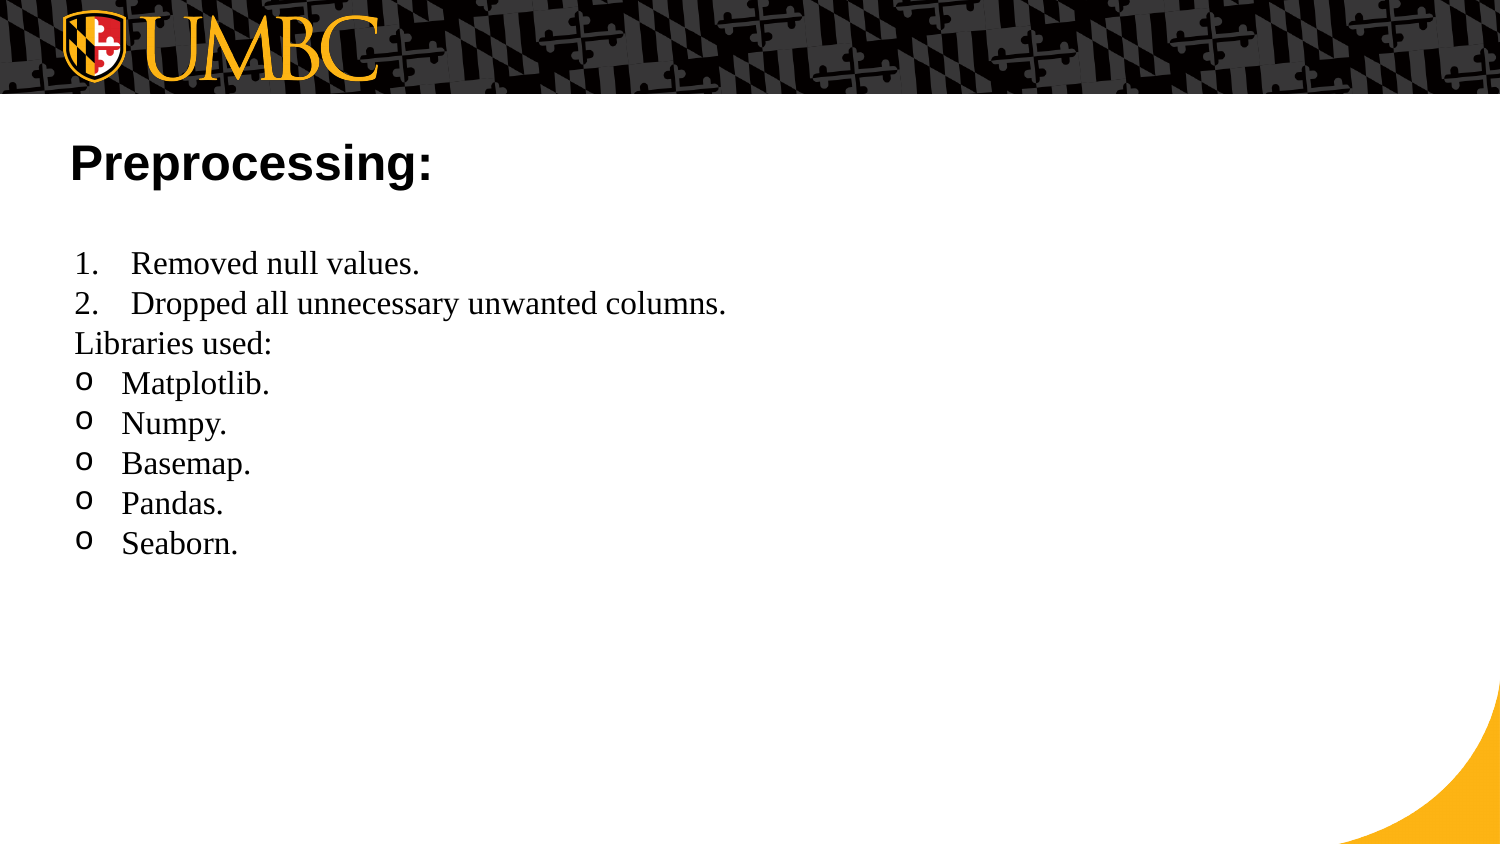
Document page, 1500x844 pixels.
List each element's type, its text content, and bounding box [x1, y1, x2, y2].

picture [0, 0, 1500, 94]
list Preprocessing: [36, 106, 1464, 189]
text_box Removed null values. Dropped all unnecessary unwanted columns. Libraries used: Matplotlib. Numpy. Basemap. Pandas. Seaborn. [59, 234, 1488, 639]
picture [1338, 679, 1500, 844]
